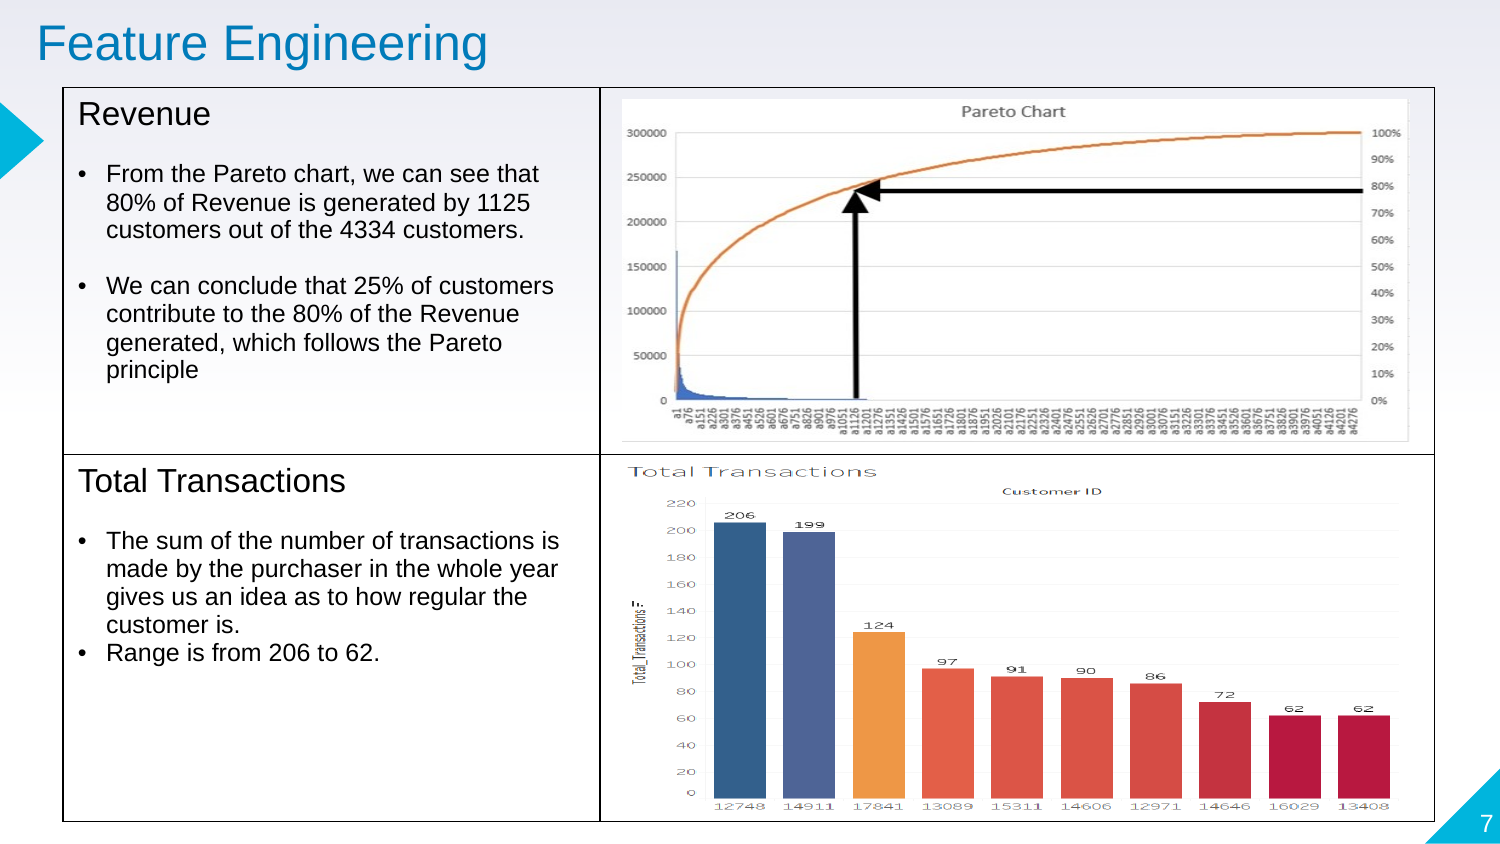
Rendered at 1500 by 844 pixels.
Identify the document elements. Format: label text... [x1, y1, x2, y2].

table_header [601, 88, 1434, 454]
table_cell [601, 455, 1434, 821]
title Feature Engineering [36, 22, 962, 102]
picture [622, 99, 1410, 442]
slide_number 7 [1418, 760, 1494, 838]
picture [622, 460, 1410, 813]
table_header Revenue From the Pareto chart, we can see that 80% of Revenue is generated by 1125 customers out of the 4334 customers. We can conclude that 25% of customers contribute to the 80% of the Revenue generated, which follows the Pareto principle [64, 102, 599, 454]
table_cell Total Transactions The sum of the number of transactions is made by the purchaser in the whole year gives us an idea as to how regular the customer is. Range is from 206 to 62. [64, 455, 599, 821]
